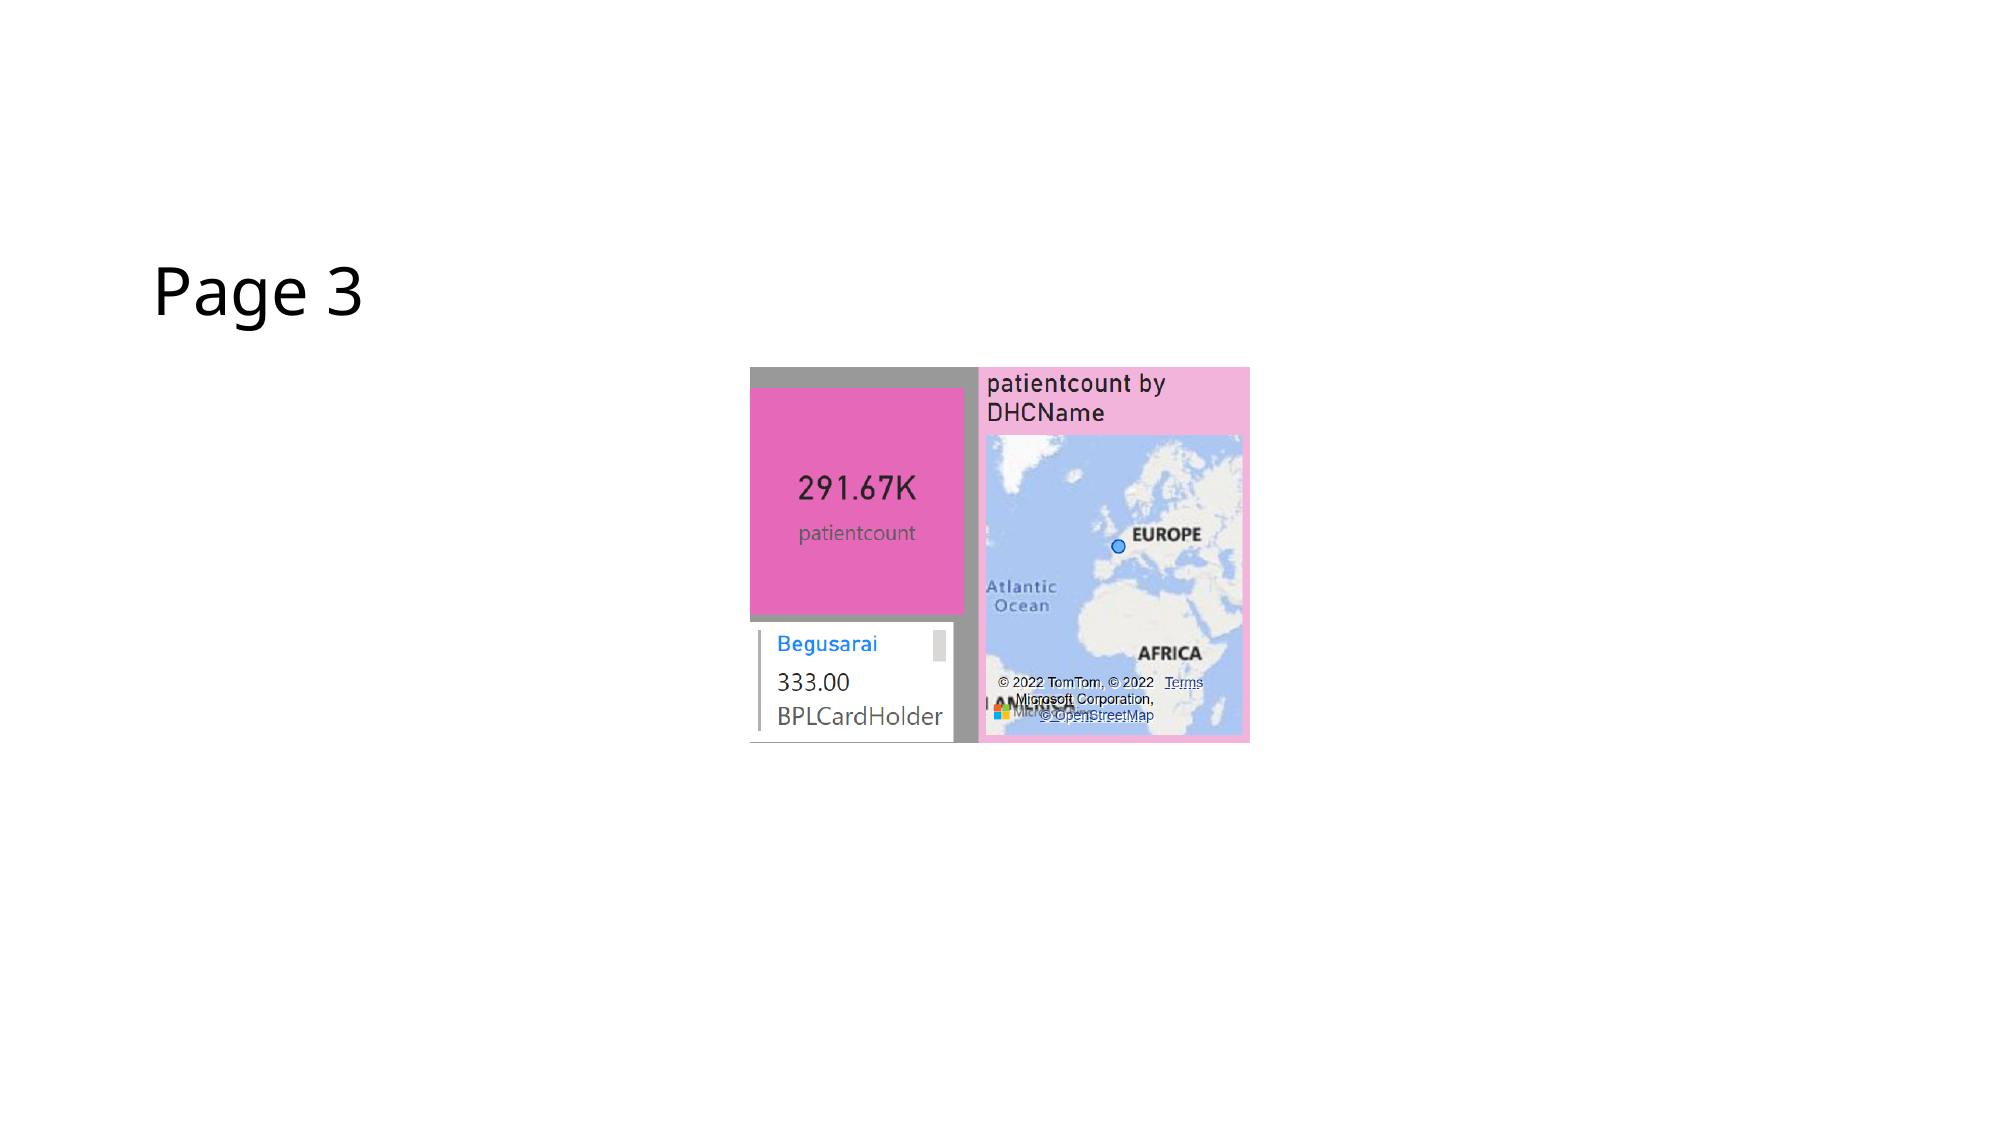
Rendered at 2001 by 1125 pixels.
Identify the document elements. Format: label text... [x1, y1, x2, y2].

title Page 3 [137, 75, 783, 338]
picture [749, 367, 1250, 758]
